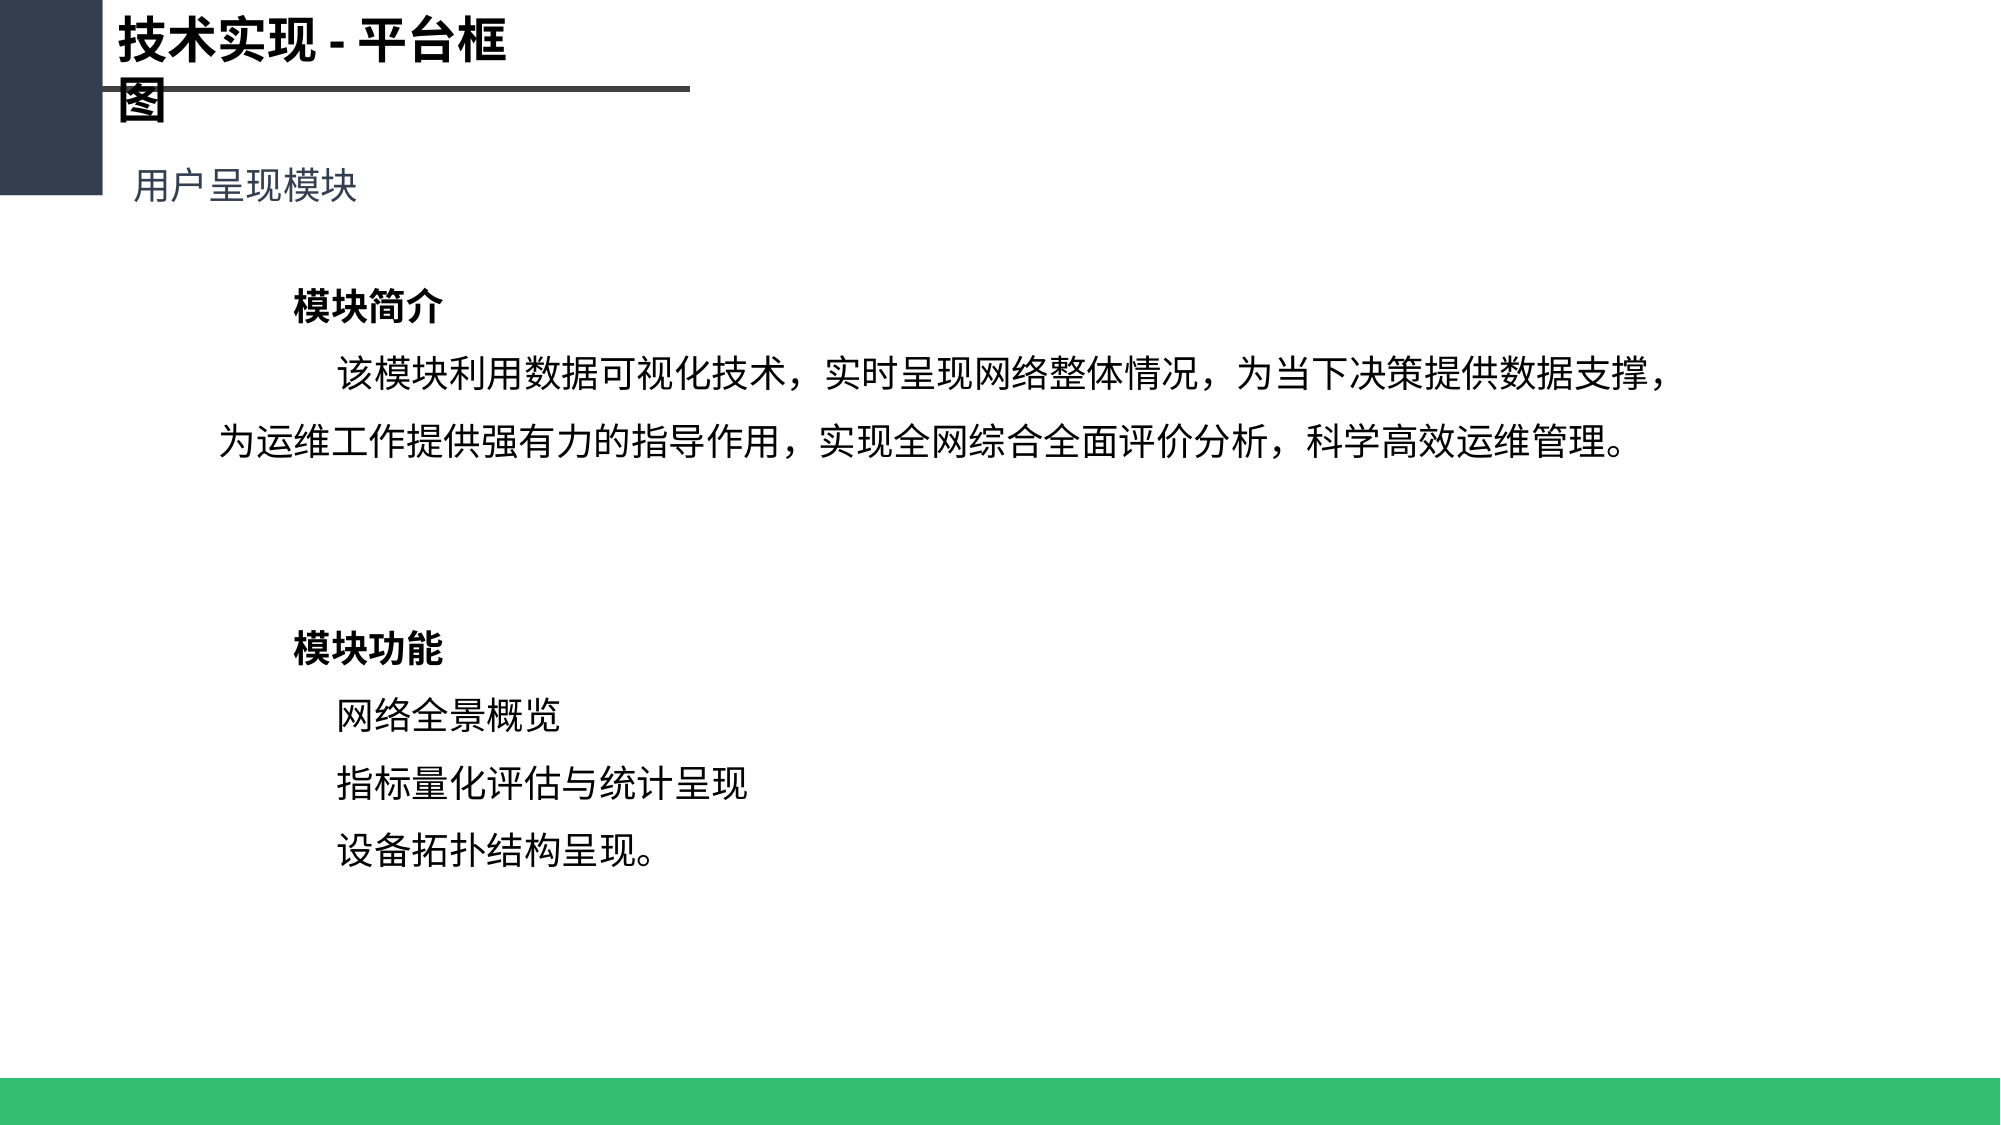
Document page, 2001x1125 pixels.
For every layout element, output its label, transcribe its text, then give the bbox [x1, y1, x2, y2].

text_box 用户呈现模块 [118, 154, 1016, 215]
text_box [0, 0, 103, 196]
text_box 技术实现-平台框图 [102, 90, 571, 137]
text_box 技术实现-平台框图 [102, 1, 571, 89]
text_box [0, 1077, 2000, 1125]
text_box 模块简介 该模块利用数据可视化技术，实时呈现网络整体情况，为当下决策提供数据支撑，为运维工作提供强有力的指导作用，实现全网综合全面评价分析，科学高效运维管理。 [204, 252, 1732, 471]
text_box 模块功能 网络全景概览 指标量化评估与统计呈现 设备拓扑结构呈现。 [204, 594, 1732, 880]
